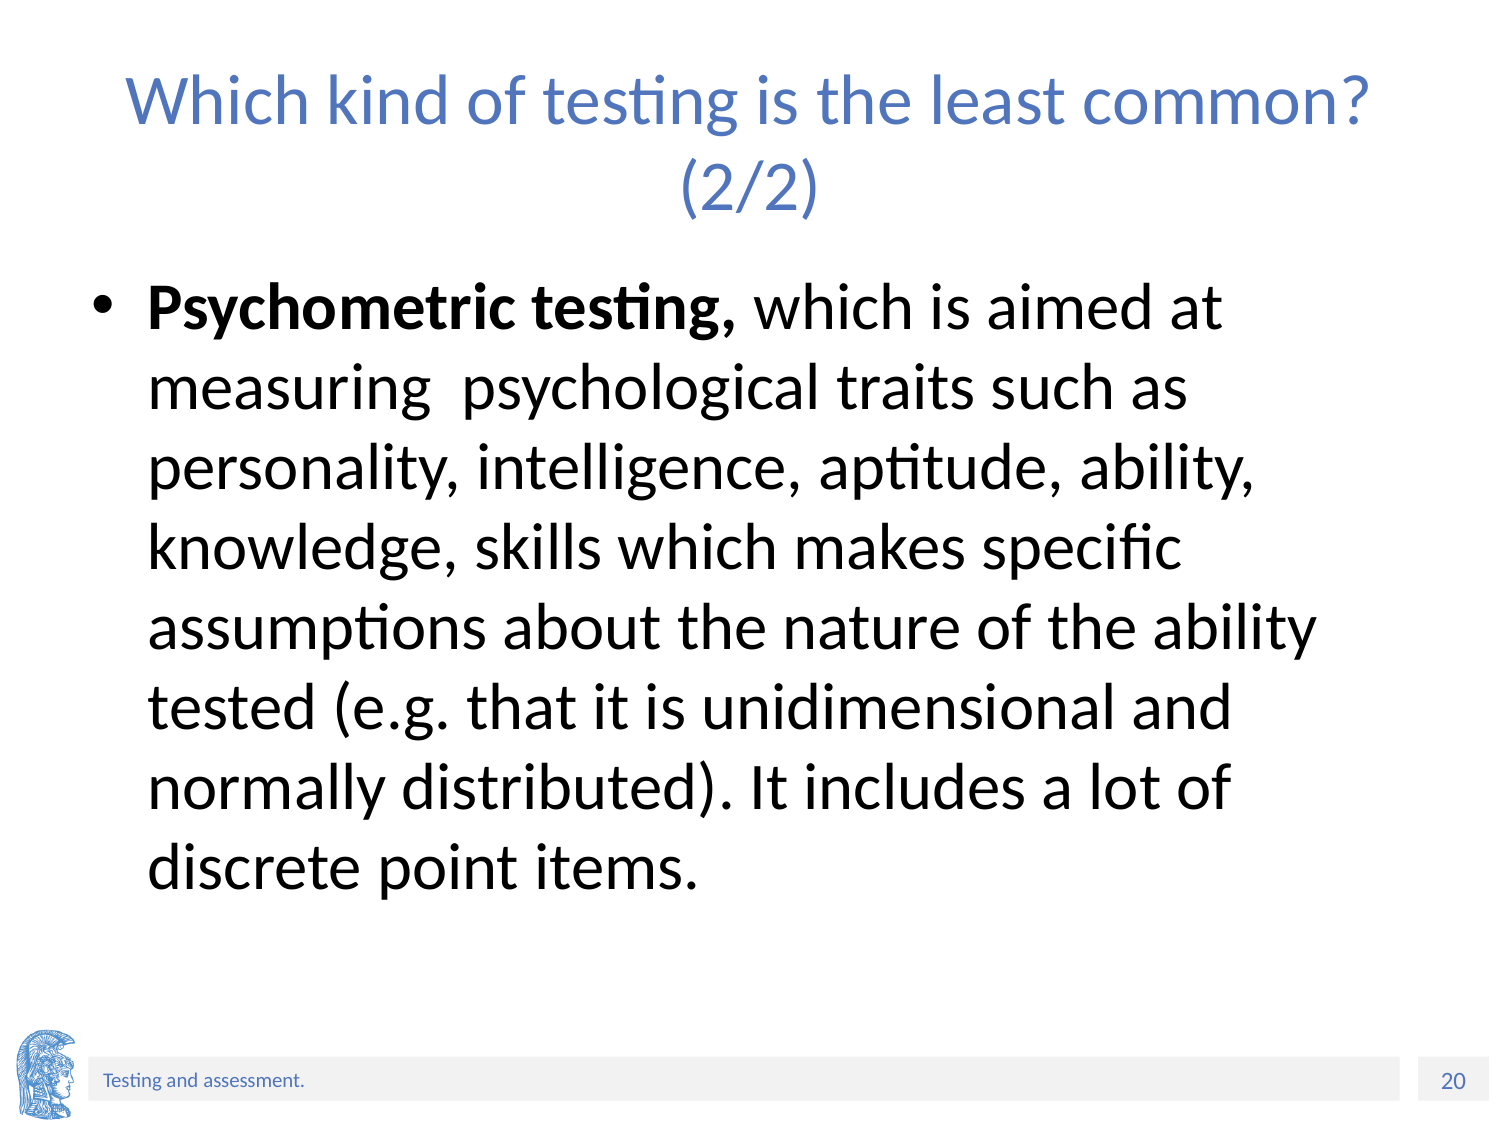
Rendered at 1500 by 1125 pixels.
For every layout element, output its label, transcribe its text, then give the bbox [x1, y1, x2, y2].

list Psychometric testing, which is aimed at measuring psychological traits such as personality, intelligence, aptitude, ability, knowledge, skills which makes specific assumptions about the nature of the ability tested (e.g. that it is unidimensional and normally distributed). It includes a lot of discrete point items. [76, 255, 1427, 998]
picture [9, 1026, 81, 1120]
title Which kind of testing is the least common? (2/2) [75, 45, 1425, 233]
